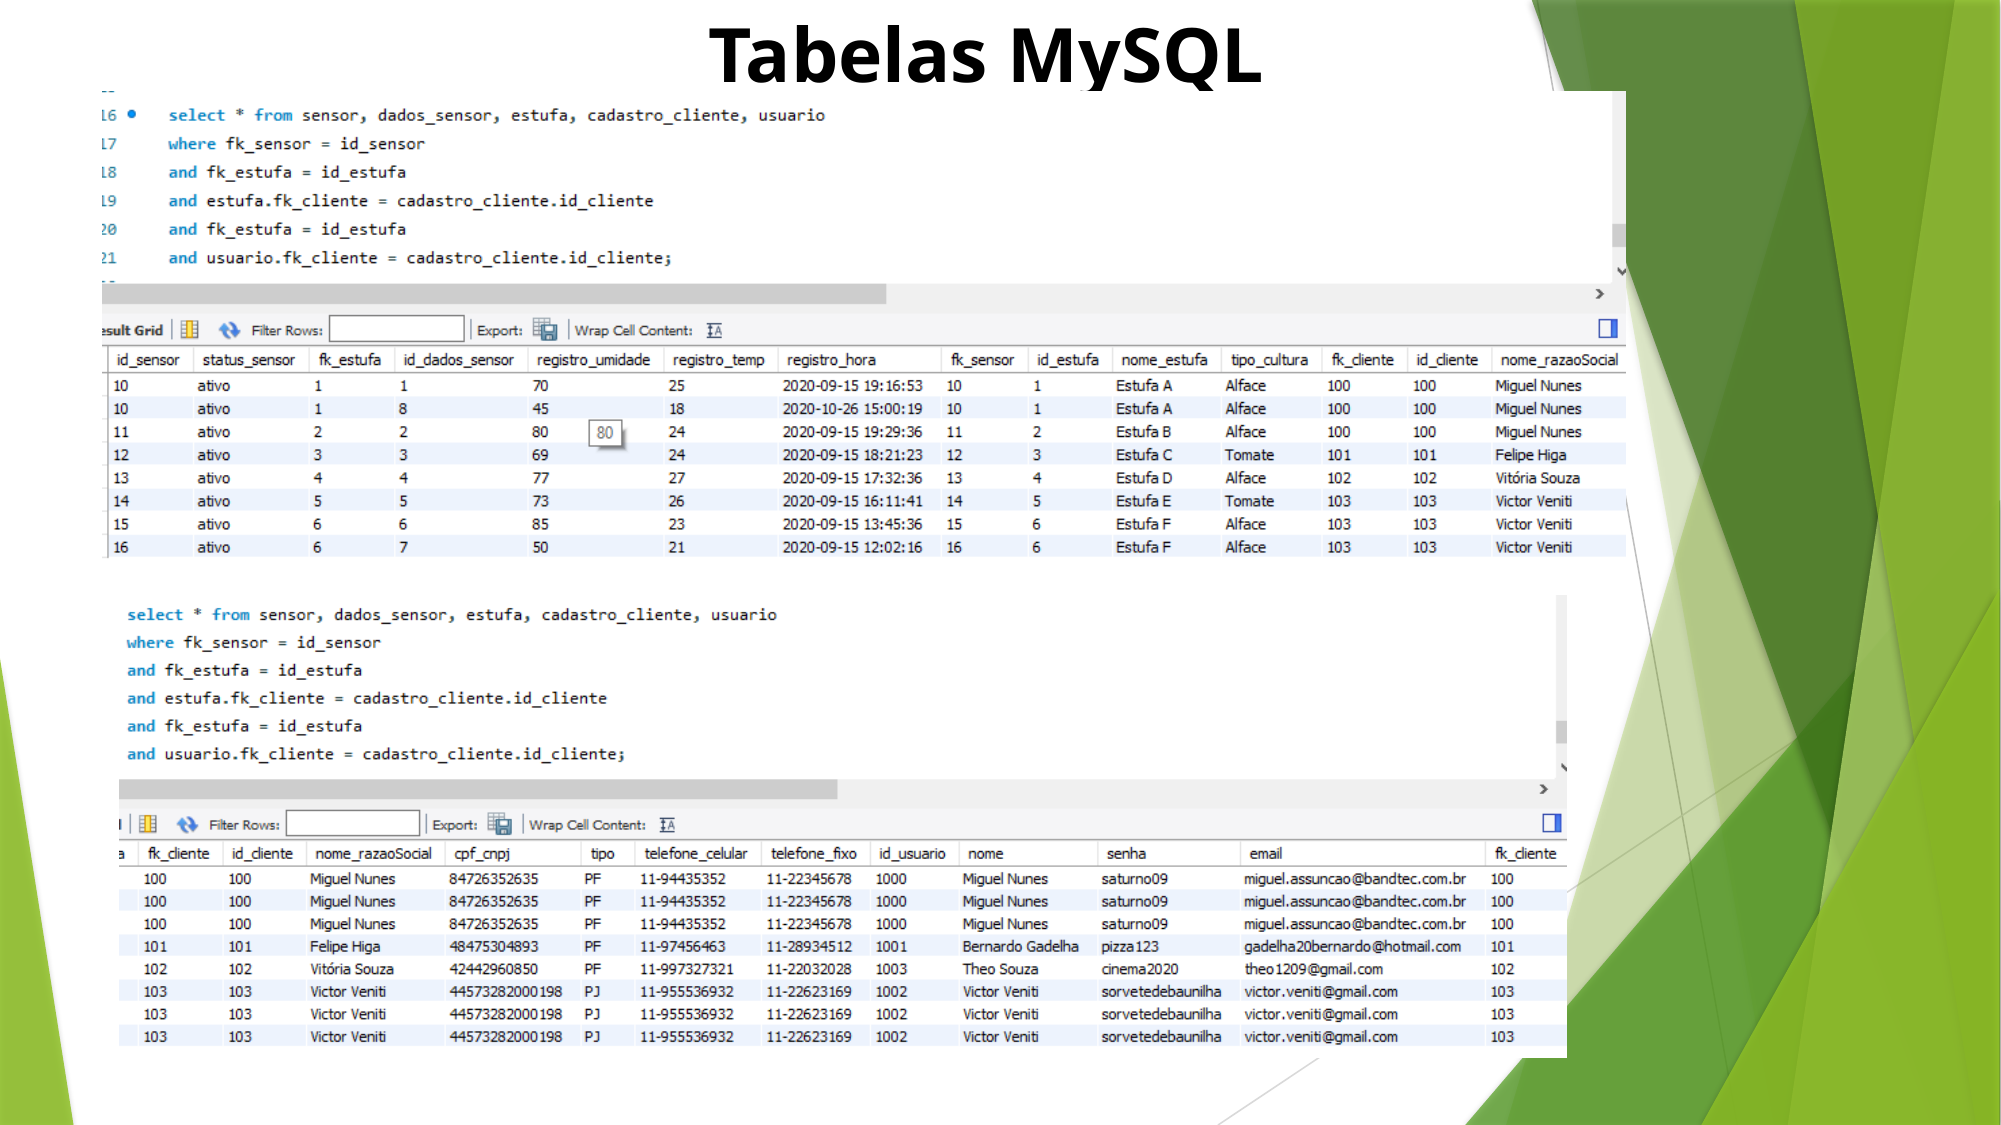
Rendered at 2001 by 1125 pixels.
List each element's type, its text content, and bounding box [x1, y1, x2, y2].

picture [102, 91, 1627, 565]
title Tabelas MySQL [693, 0, 2000, 217]
picture [118, 595, 1568, 1059]
